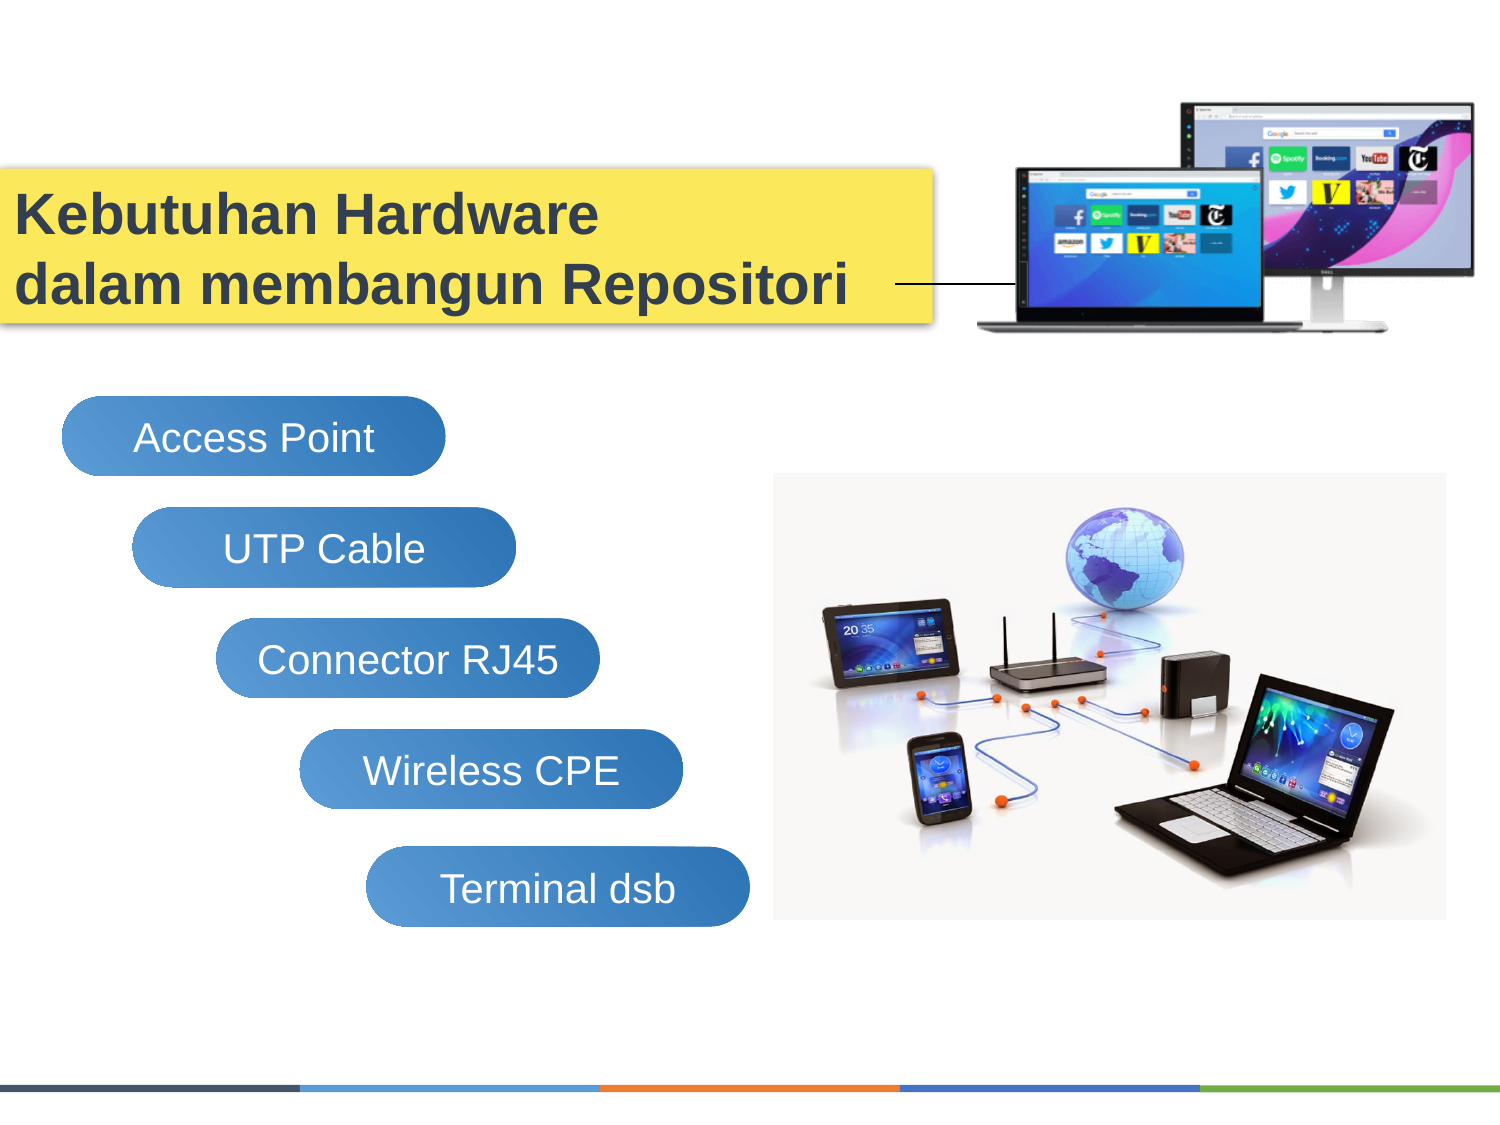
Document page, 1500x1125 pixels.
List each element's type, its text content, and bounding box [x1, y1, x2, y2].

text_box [0, 1084, 1500, 1093]
text_box Kebutuhan Hardware dalam membangun Repositori [0, 168, 933, 324]
text_box Connector RJ45 [215, 617, 601, 700]
picture [977, 63, 1500, 346]
text_box Wireless CPE [298, 728, 685, 811]
text_box Access Point [61, 395, 447, 478]
text_box Terminal dsb [365, 845, 751, 928]
picture [773, 473, 1446, 920]
text_box UTP Cable [131, 506, 518, 589]
